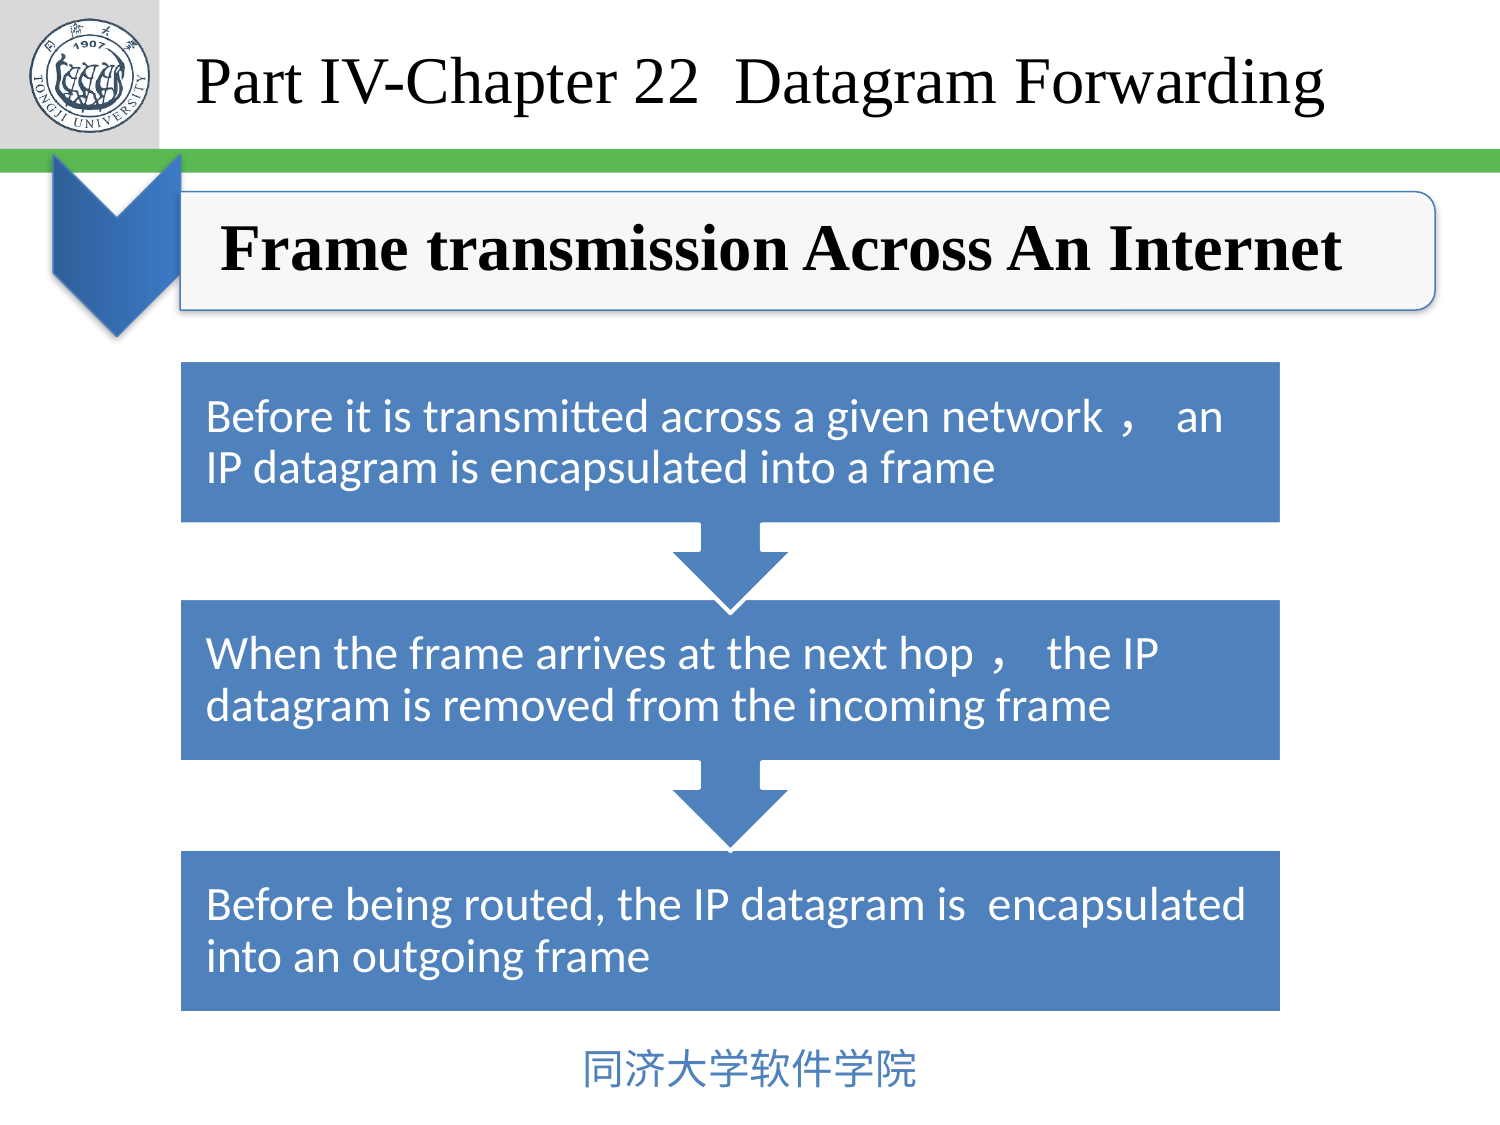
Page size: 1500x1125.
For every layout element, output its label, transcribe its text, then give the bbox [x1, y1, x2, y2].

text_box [52, 154, 181, 337]
picture [29, 18, 151, 133]
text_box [179, 190, 1436, 311]
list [178, 346, 1283, 1014]
title Part IV-Chapter 22 Datagram Forwarding [180, 3, 1471, 151]
